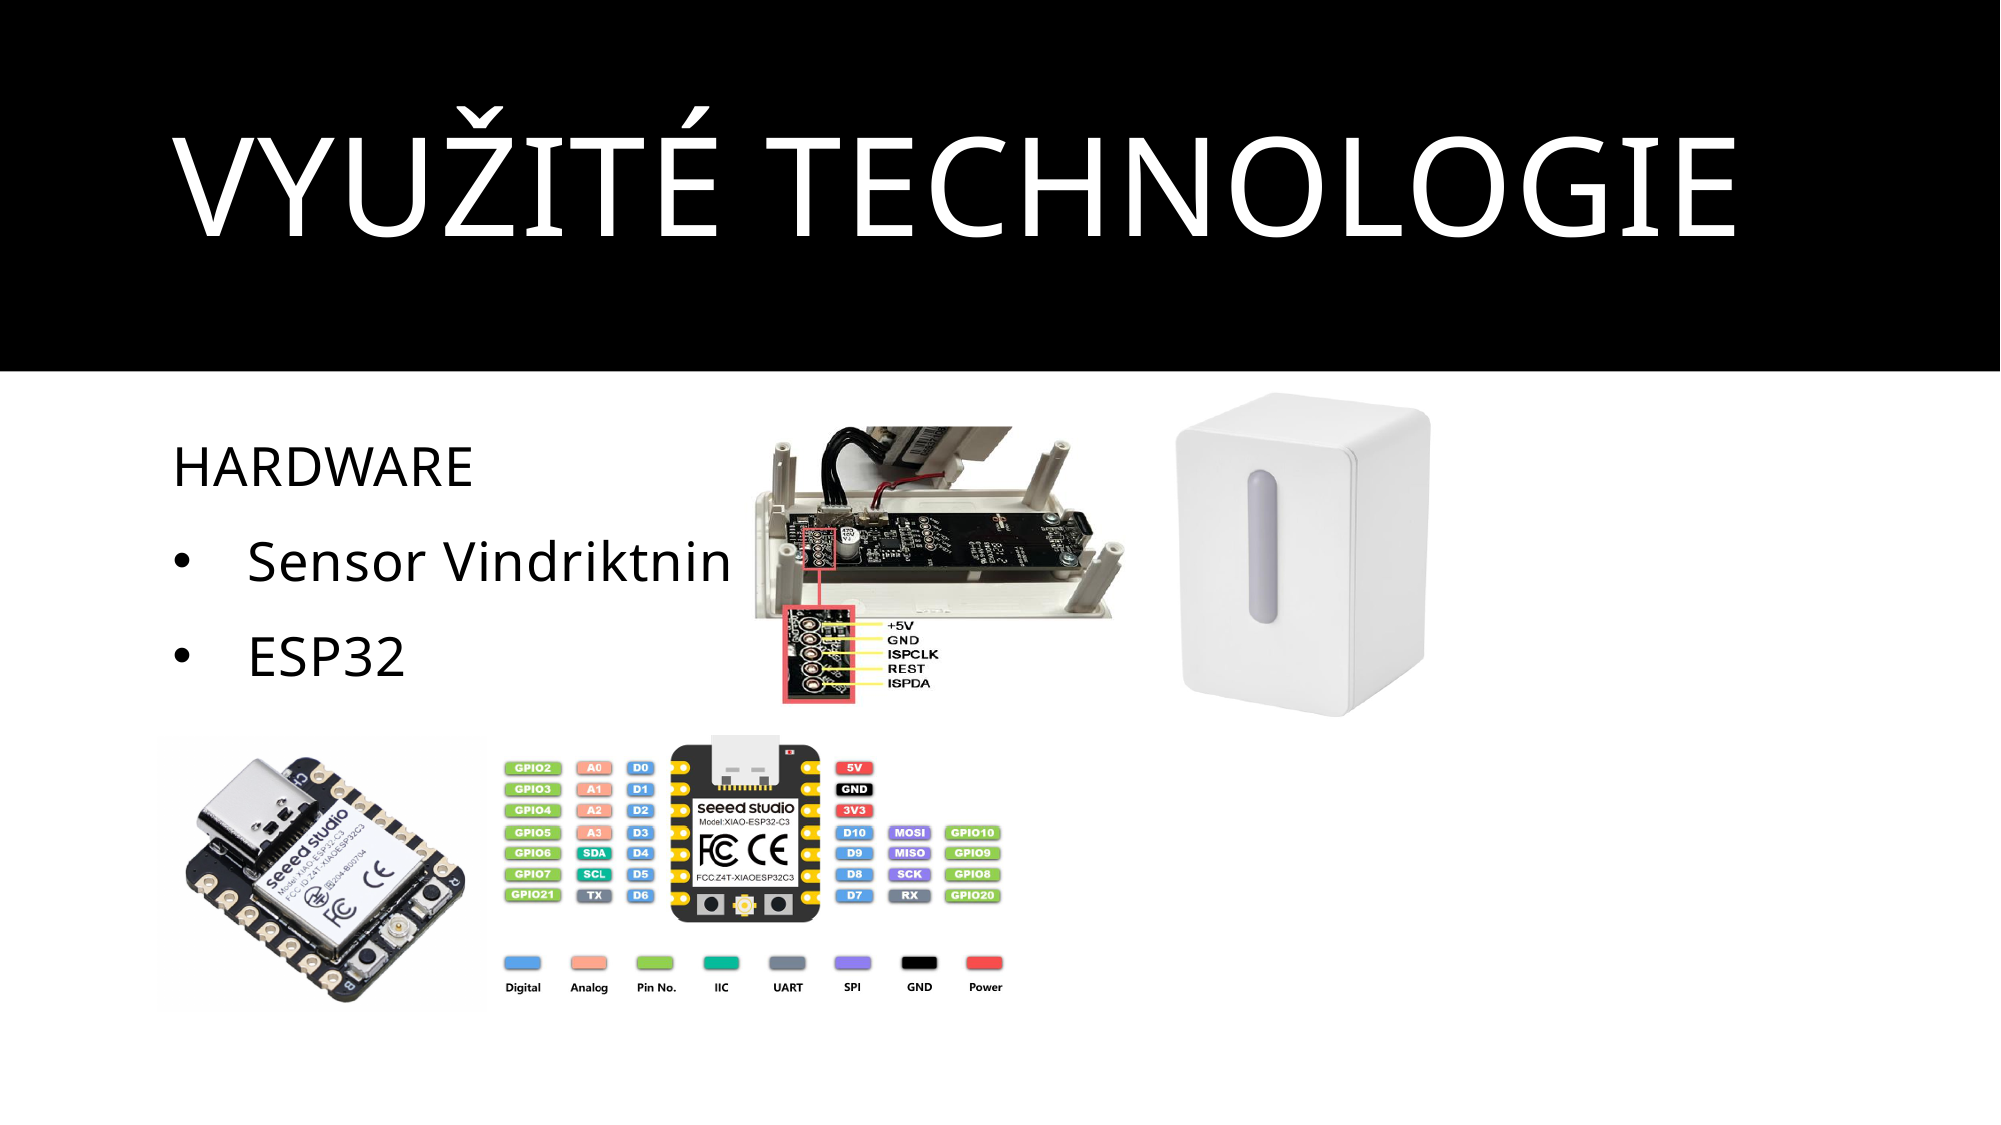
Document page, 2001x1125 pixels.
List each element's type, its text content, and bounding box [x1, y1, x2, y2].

title Využité technologie [157, 52, 1842, 332]
picture [729, 390, 1474, 720]
picture [157, 735, 1055, 1012]
list HARDWARE Sensor Vindriktning ESP32 [157, 424, 1842, 1014]
